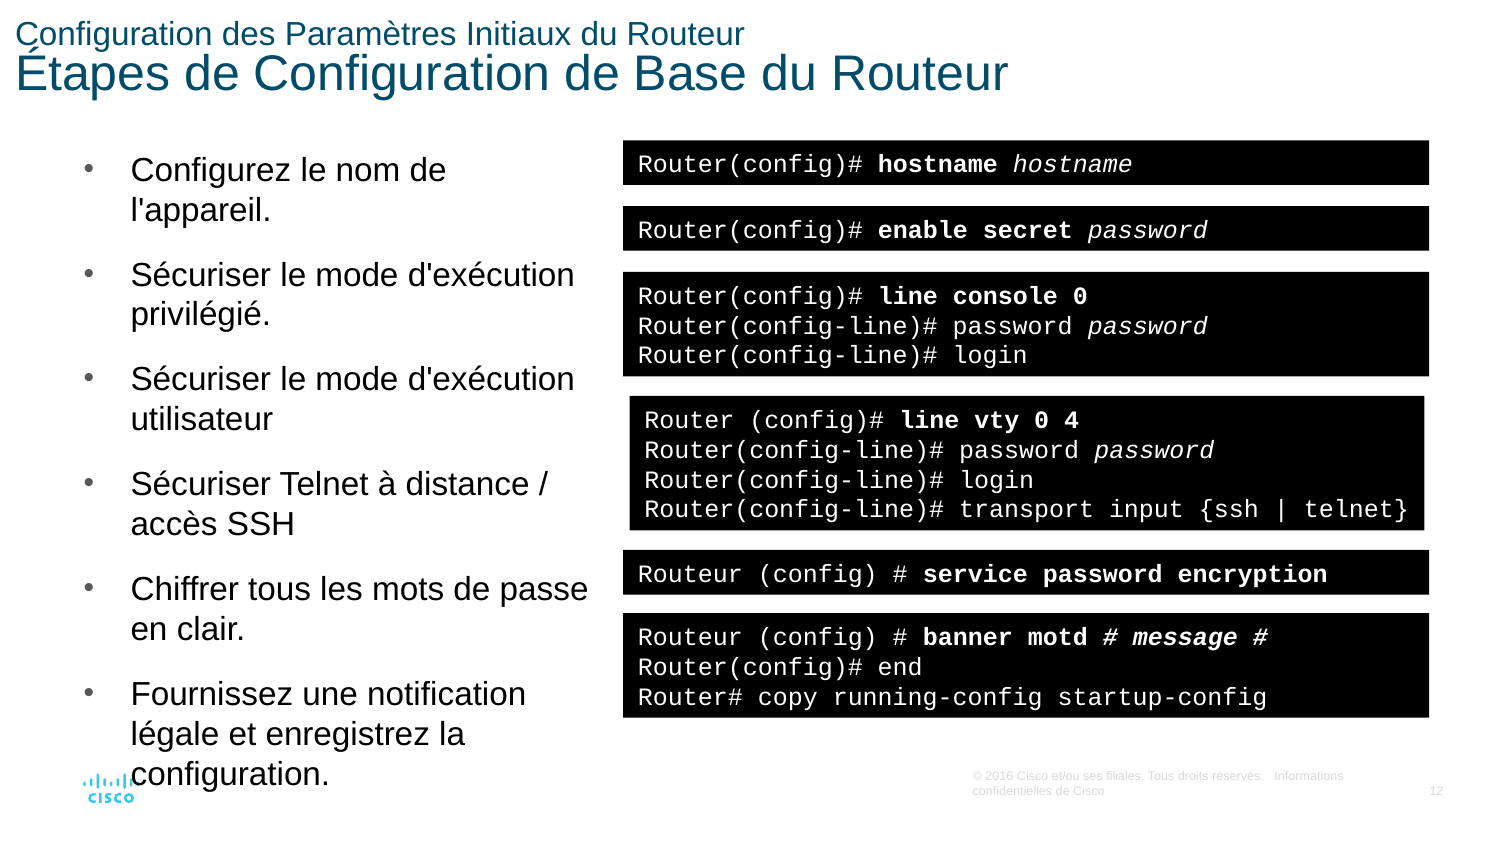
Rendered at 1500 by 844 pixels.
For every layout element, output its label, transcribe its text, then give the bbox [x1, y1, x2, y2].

list Configurez le nom de l'appareil. Sécuriser le mode d'exécution privilégié. Sécuriser le mode d'exécution utilisateur Sécuriser Telnet à distance / accès SSH Chiffrer tous les mots de passe en clair. Fournissez une notification légale et enregistrez la configuration. [68, 140, 605, 718]
text_box Router (config)# line vty 0 4 Router(config-line)# password password Router(config-line)# login Router(config-line)# transport input {ssh | telnet} [629, 395, 1425, 531]
text_box Routeur (config) # banner motd # message # Router(config)# end Router# copy running-config startup-config [623, 613, 1430, 718]
text_box Router(config)# enable secret password [623, 206, 1430, 251]
title Configuration des Paramètres Initiaux du Routeur Étapes de Configuration de Base du Routeur [0, 0, 1369, 121]
text_box Router(config)# hostname hostname [623, 140, 1430, 185]
text_box Routeur (config) # service password encryption [623, 549, 1430, 595]
text_box Router(config)# line console 0 Router(config-line)# password password Router(config-line)# login [623, 271, 1430, 377]
